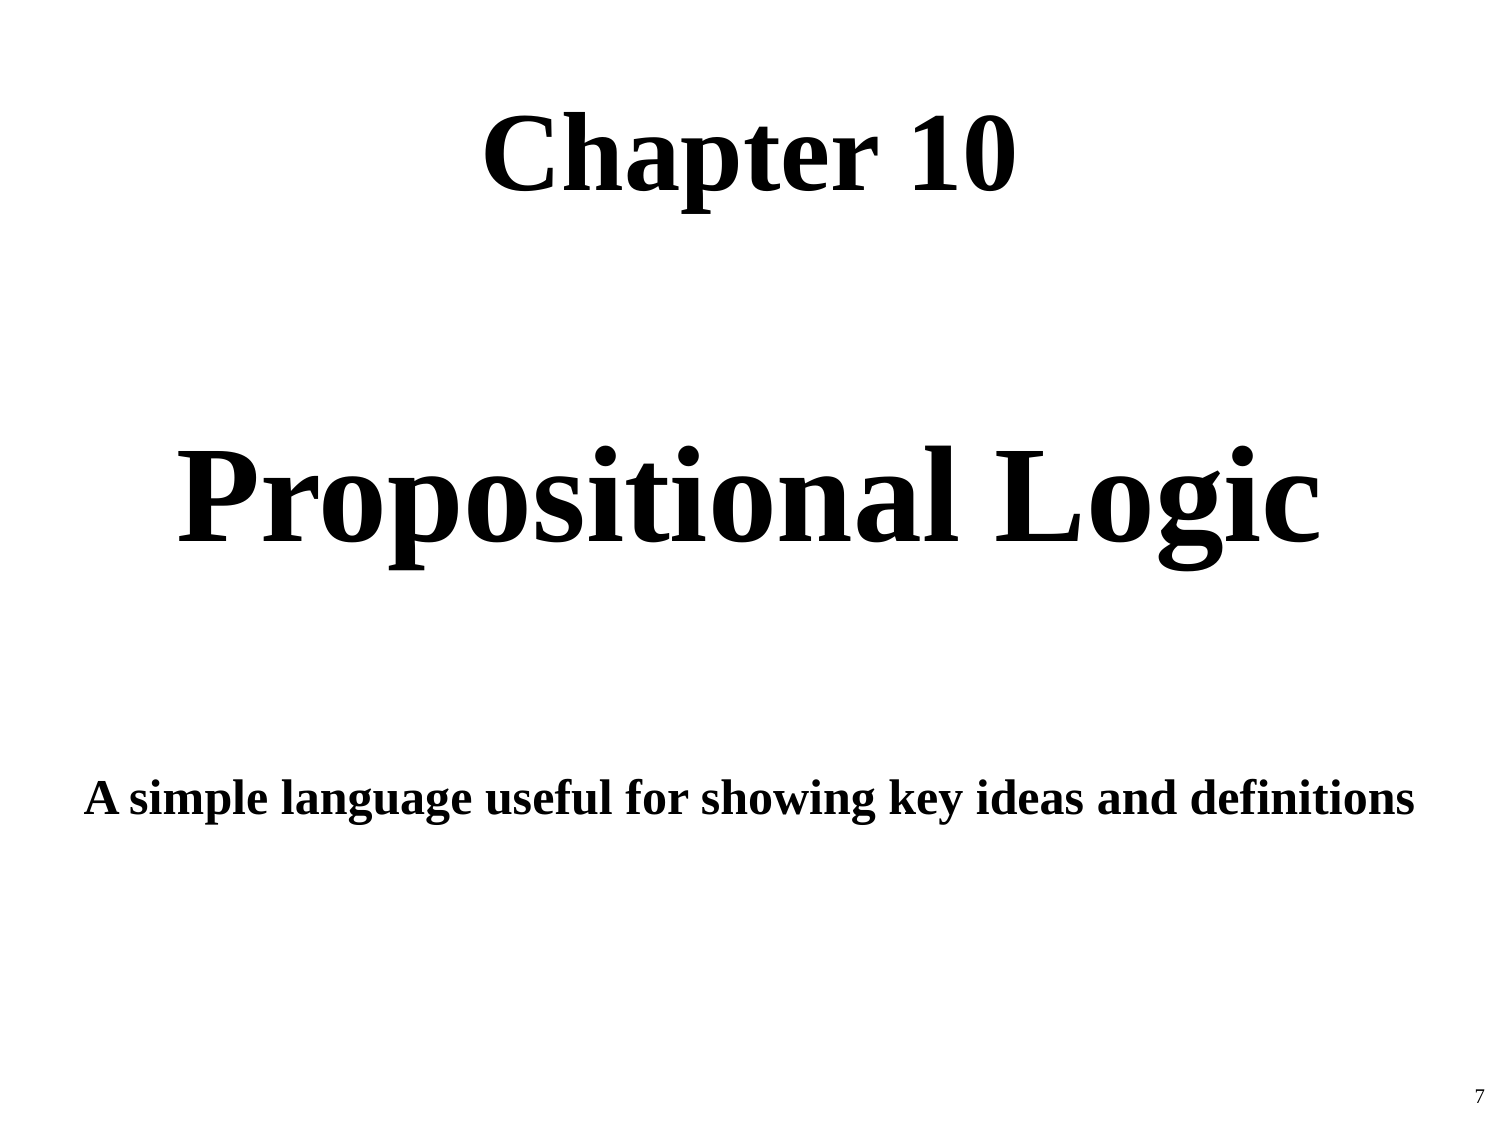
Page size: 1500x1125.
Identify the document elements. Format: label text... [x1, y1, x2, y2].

title Propositional Logic [112, 287, 1388, 686]
slide_number 7 [1187, 1074, 1500, 1125]
text_box Chapter 10 [112, 24, 1388, 267]
text_box A simple language useful for showing key ideas and definitions [68, 756, 1462, 832]
